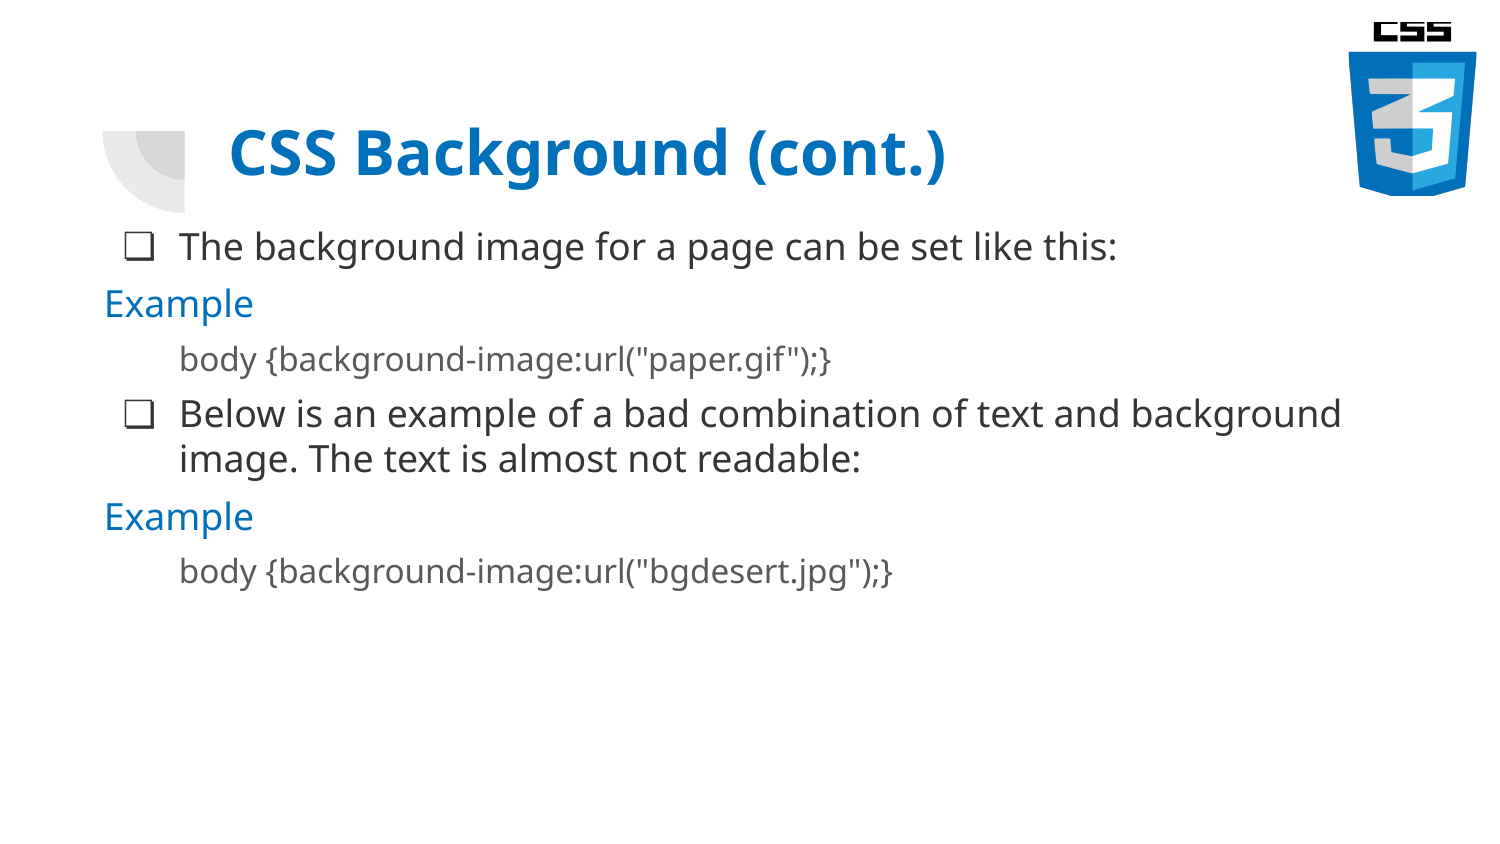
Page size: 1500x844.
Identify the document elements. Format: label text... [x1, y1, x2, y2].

title The background image for a page can be set like this: Example body {background-image:url("paper.gif");} Below is an example of a bad combination of text and background image. The text is almost not readable: Example body {background-image:url("bgdesert.jpg");} [88, 207, 1464, 844]
picture [1348, 22, 1477, 196]
title CSS Background (cont.) [213, 98, 1500, 208]
